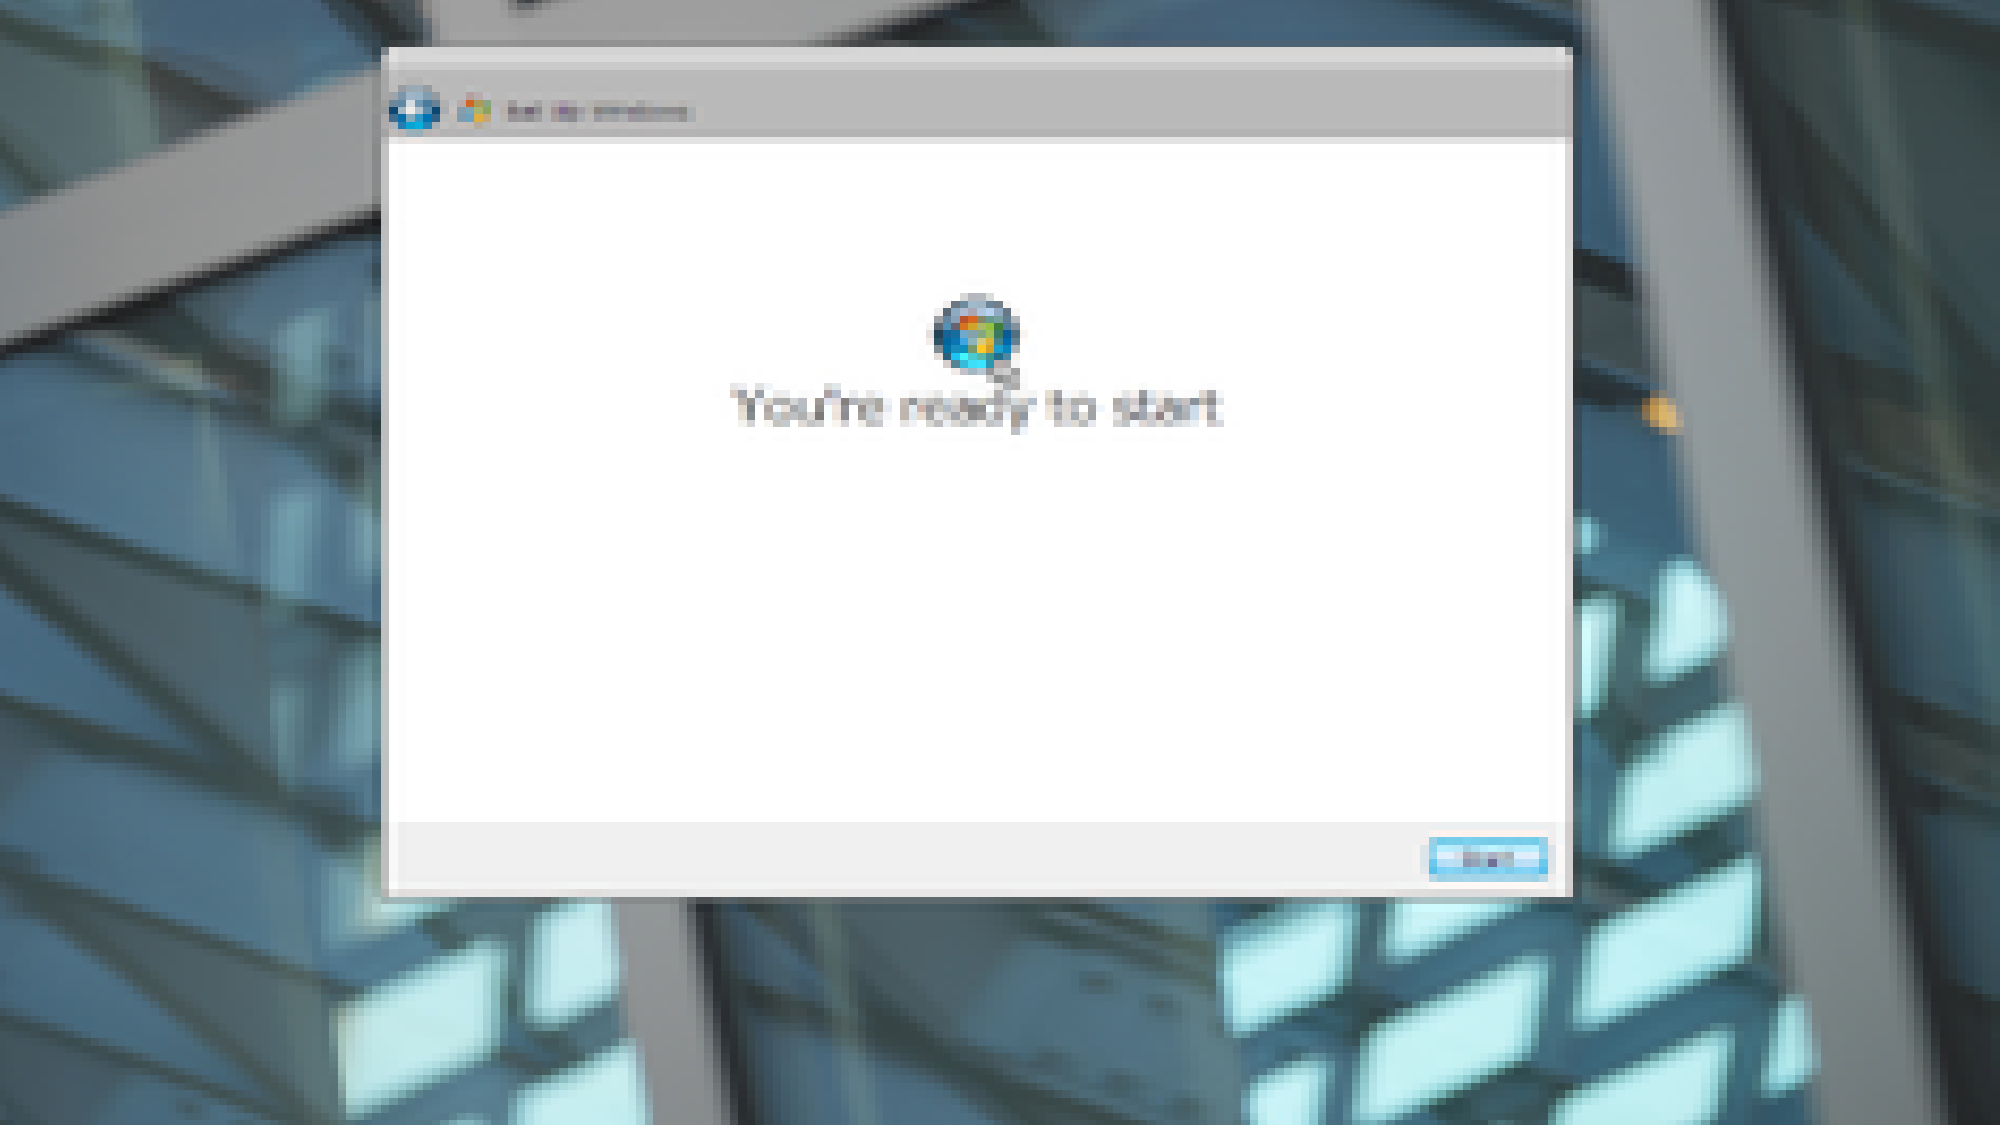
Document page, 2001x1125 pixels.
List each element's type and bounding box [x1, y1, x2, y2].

list [0, 0, 2000, 1125]
